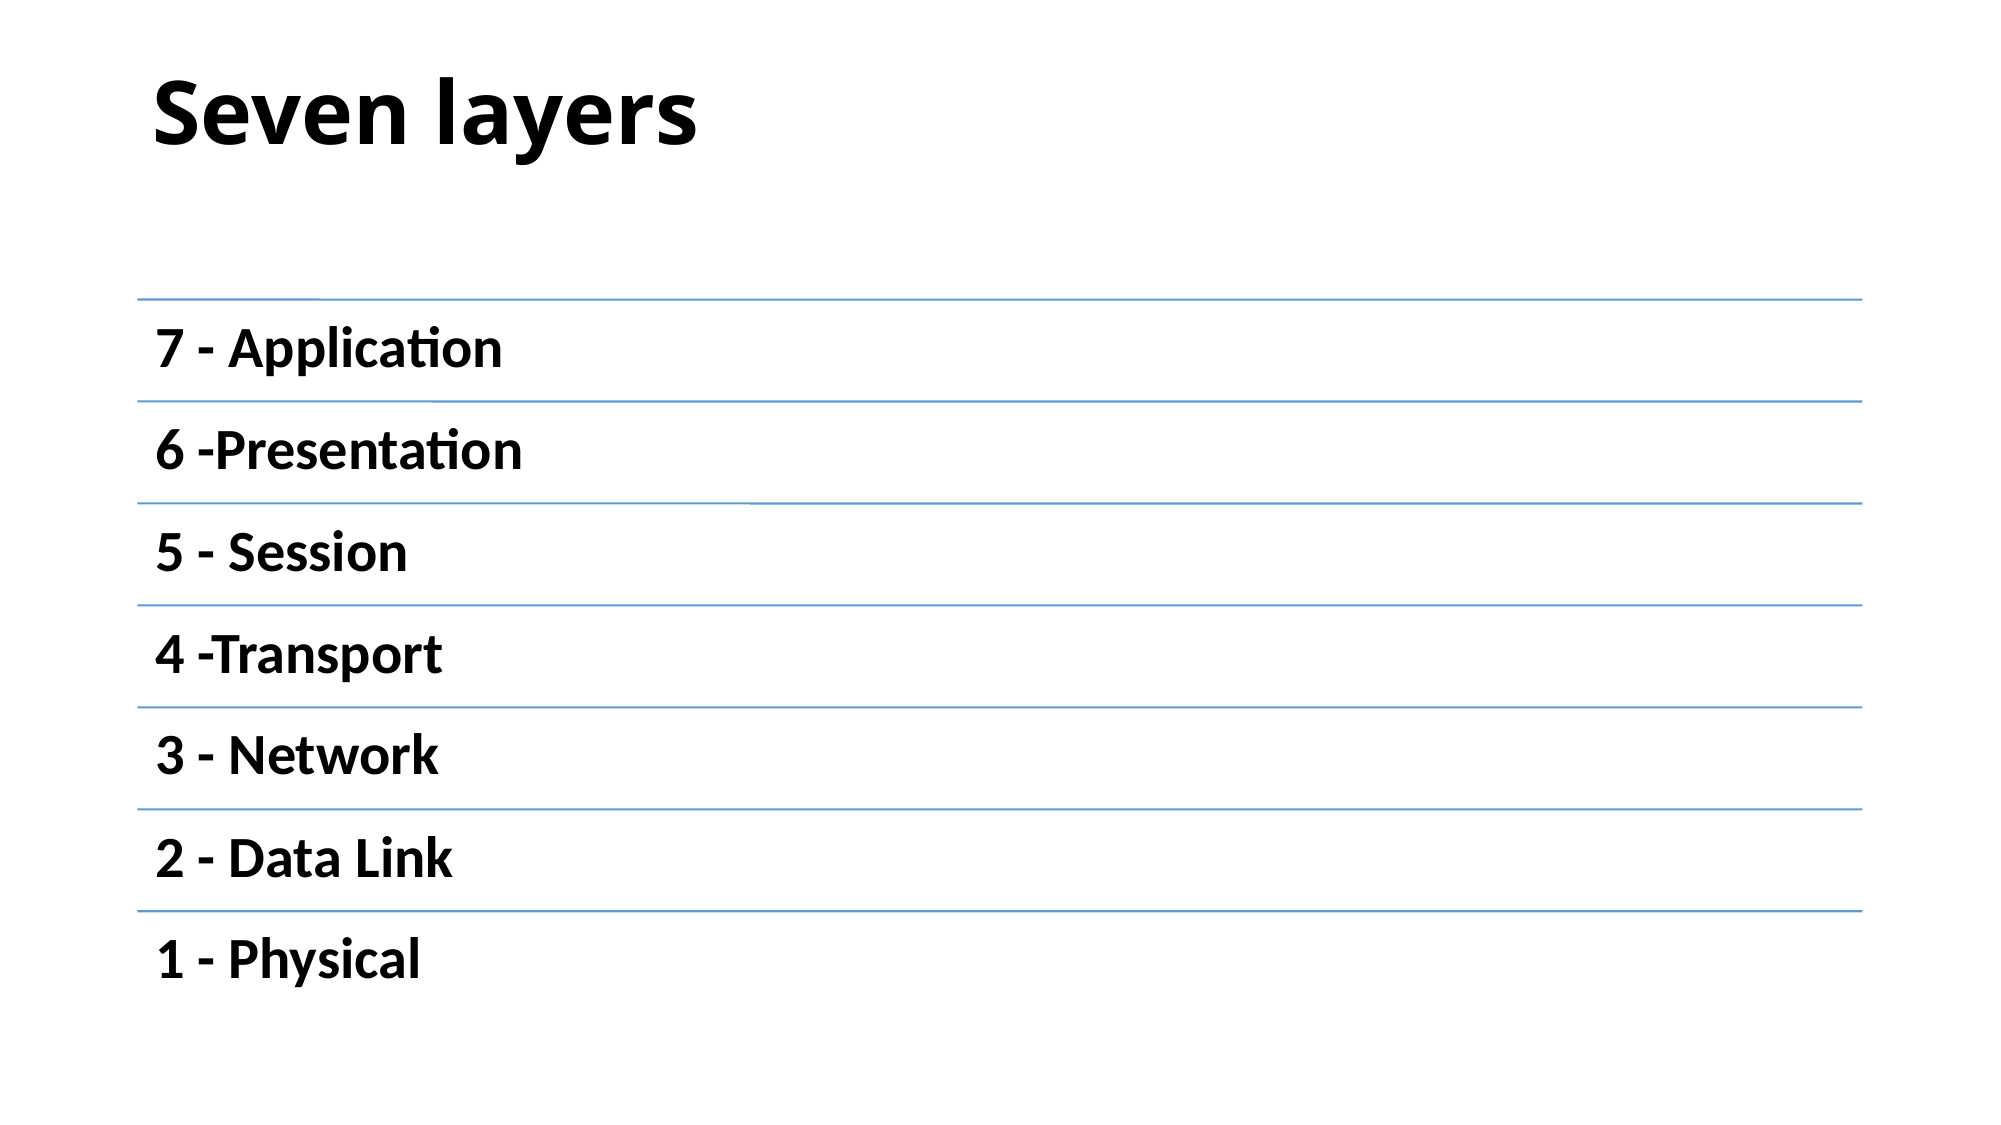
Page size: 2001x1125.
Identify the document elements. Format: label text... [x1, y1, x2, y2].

title Seven layers [137, 59, 1863, 278]
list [137, 299, 1863, 1014]
